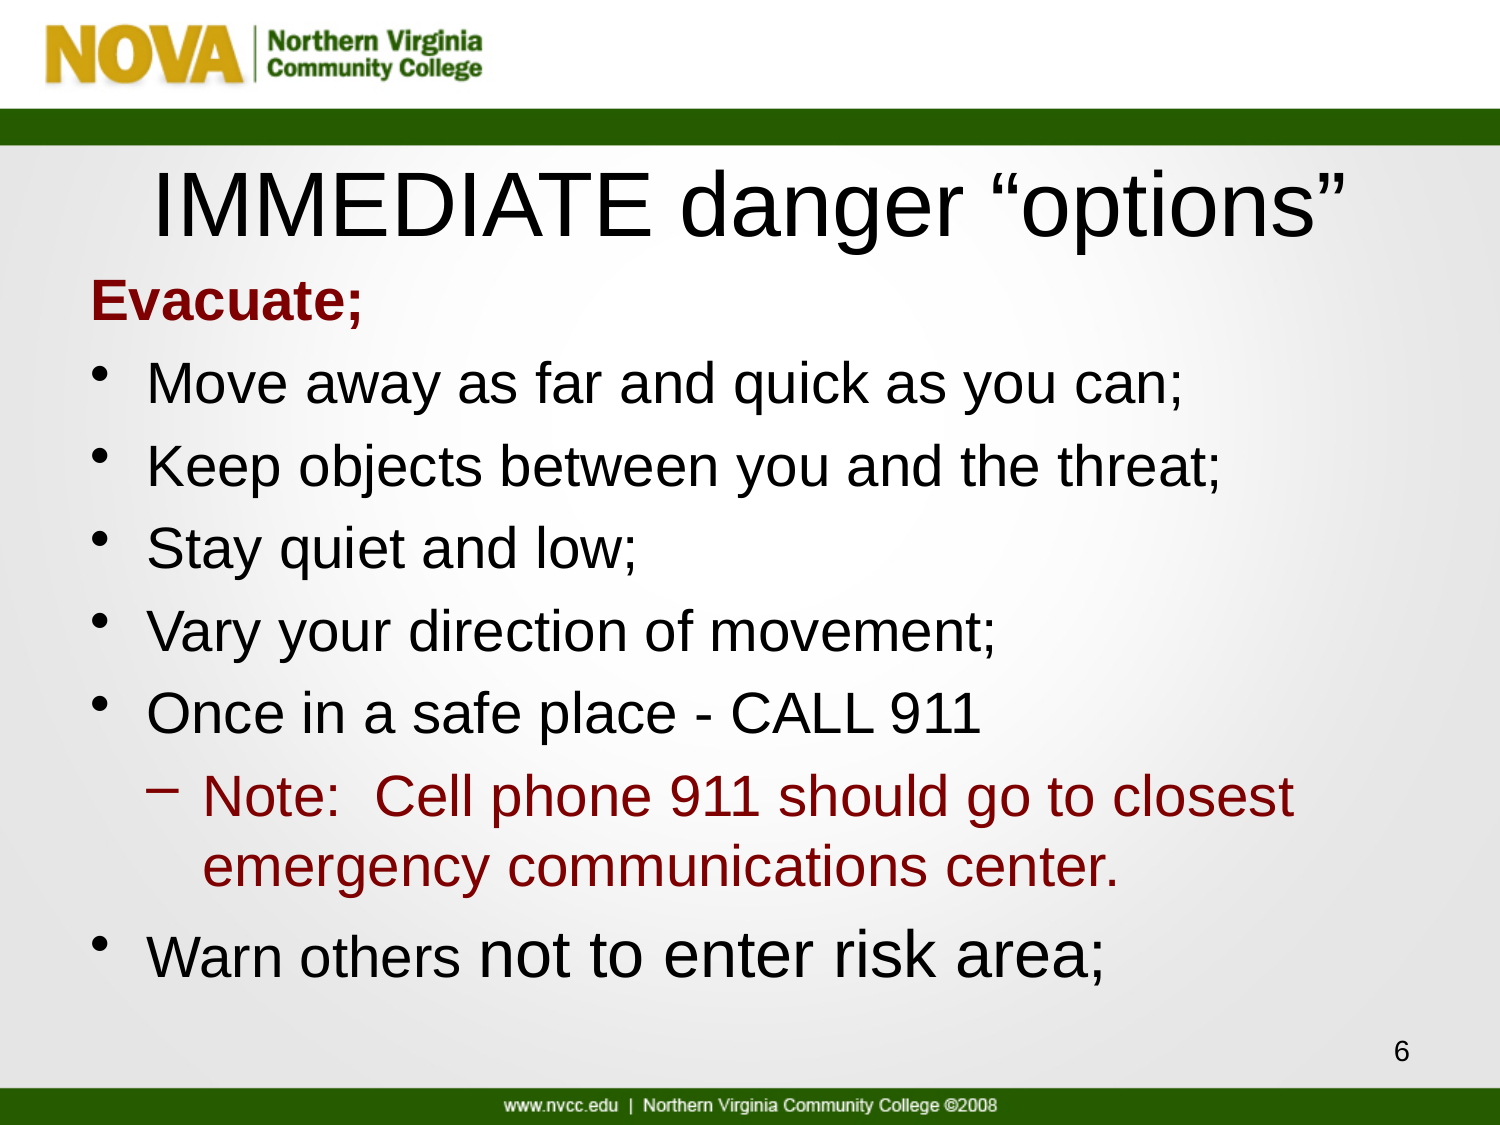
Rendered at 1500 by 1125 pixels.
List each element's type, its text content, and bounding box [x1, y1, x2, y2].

slide_number 6 [1074, 1024, 1426, 1103]
title IMMEDIATE danger “options” [74, 137, 1426, 262]
list Evacuate; Move away as far and quick as you can; Keep objects between you and the threat; Stay quiet and low; Vary your direction of movement; Once in a safe place - CALL 911 Note: Cell phone 911 should go to closest emergency communications center. Warn others not to enter risk area; [74, 262, 1426, 1006]
picture [0, 0, 1500, 1125]
